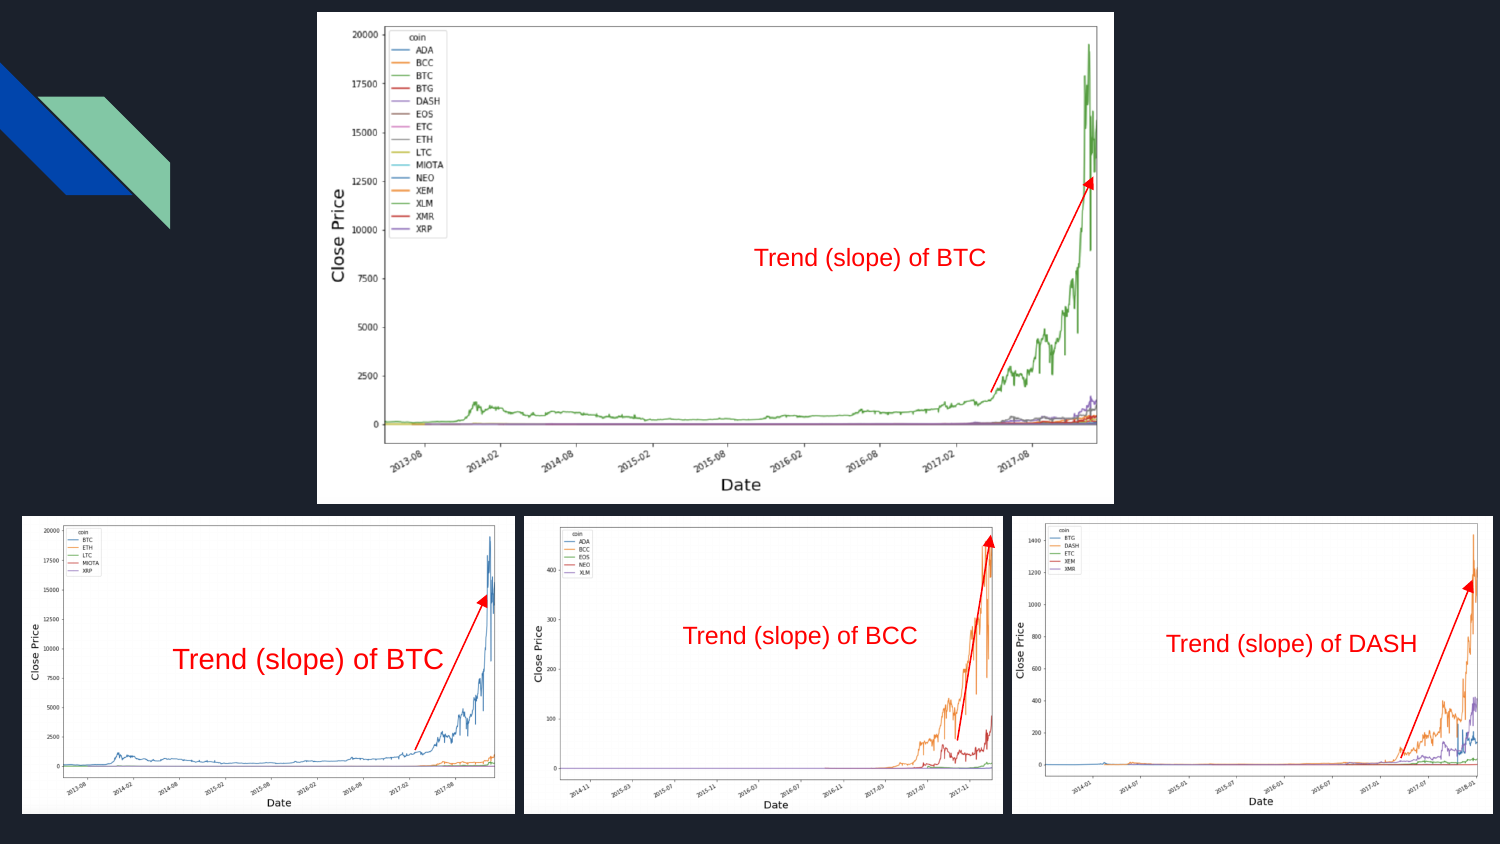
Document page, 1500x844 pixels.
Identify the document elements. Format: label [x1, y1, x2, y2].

text_box [990, 176, 1094, 393]
picture [524, 515, 1003, 814]
picture [316, 12, 1114, 504]
text_box [414, 594, 488, 751]
picture [1012, 515, 1493, 814]
text_box [957, 534, 992, 741]
picture [22, 515, 515, 814]
text_box [1400, 579, 1473, 759]
